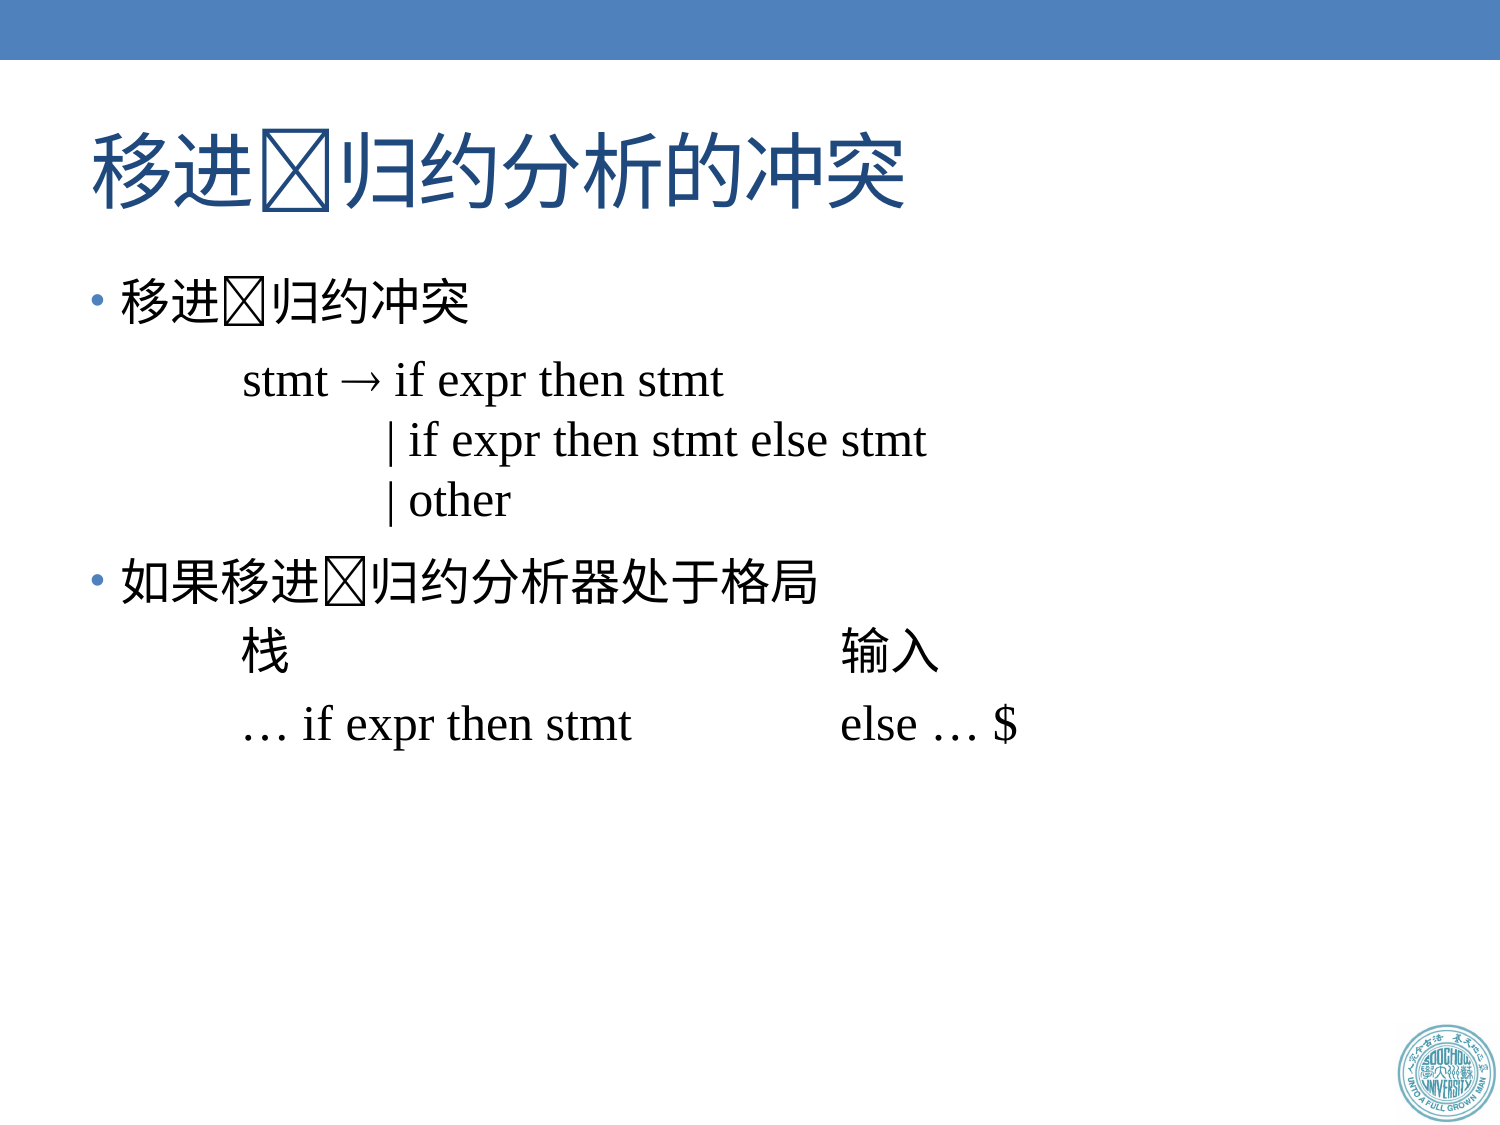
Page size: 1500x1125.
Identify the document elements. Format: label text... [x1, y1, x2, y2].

text_box stmt  if expr then stmt | if expr then stmt else stmt | other [208, 339, 943, 534]
list 移进归约冲突 如果移进归约分析器处于格局 栈 输入 … if expr then stmt else … $ [75, 262, 1425, 1063]
title 移进归约分析的冲突 [75, 87, 1425, 250]
